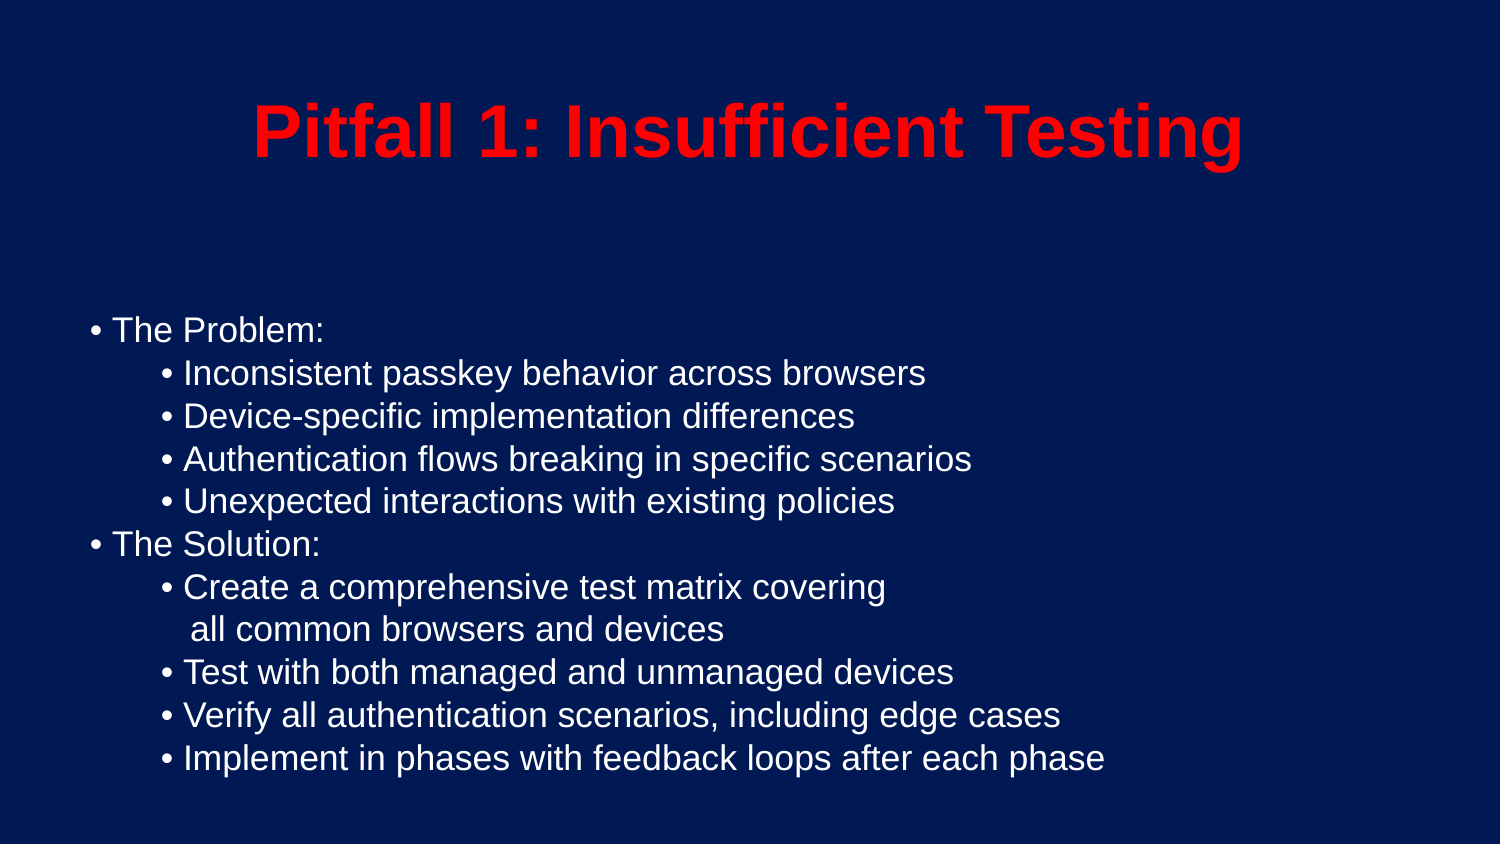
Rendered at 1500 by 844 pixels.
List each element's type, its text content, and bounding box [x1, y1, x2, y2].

text_box Pitfall 1: Insufficient Testing [238, 74, 1262, 180]
text_box • The Problem: • Inconsistent passkey behavior across browsers • Device-specific implementation differences • Authentication flows breaking in specific scenarios • Unexpected interactions with existing policies • The Solution: • Create a comprehensive test matrix covering all common browsers and devices • Test with both managed and unmanaged devices • Verify all authentication scenarios, including edge cases • Implement in phases with feedback loops after each phase [74, 299, 1425, 787]
